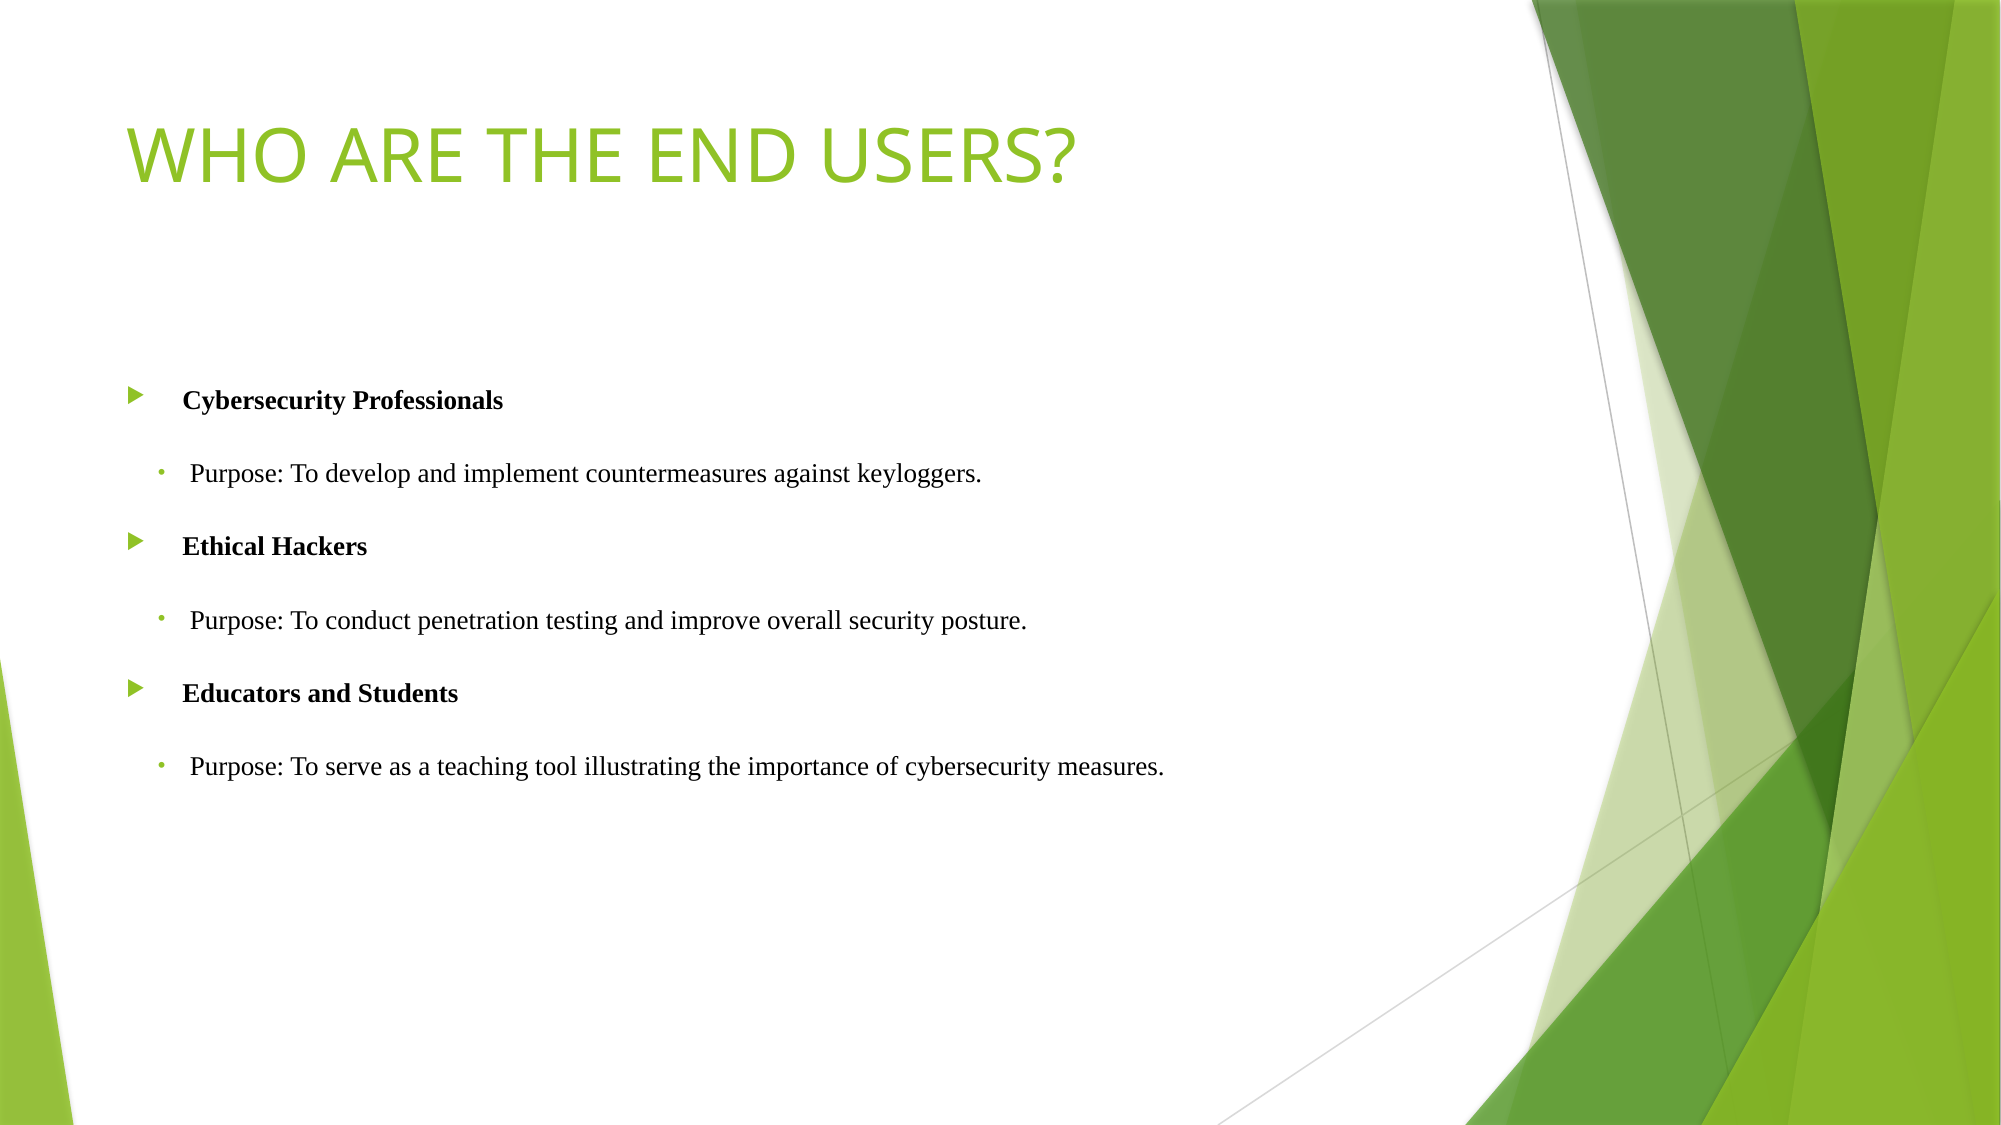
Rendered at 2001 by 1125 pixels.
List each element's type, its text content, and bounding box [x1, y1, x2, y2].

title WHO ARE THE END USERS? [111, 99, 1522, 317]
list Cybersecurity Professionals Purpose: To develop and implement countermeasures against keyloggers. Ethical Hackers Purpose: To conduct penetration testing and improve overall security posture. Educators and Students Purpose: To serve as a teaching tool illustrating the importance of cybersecurity measures. [111, 354, 1522, 992]
